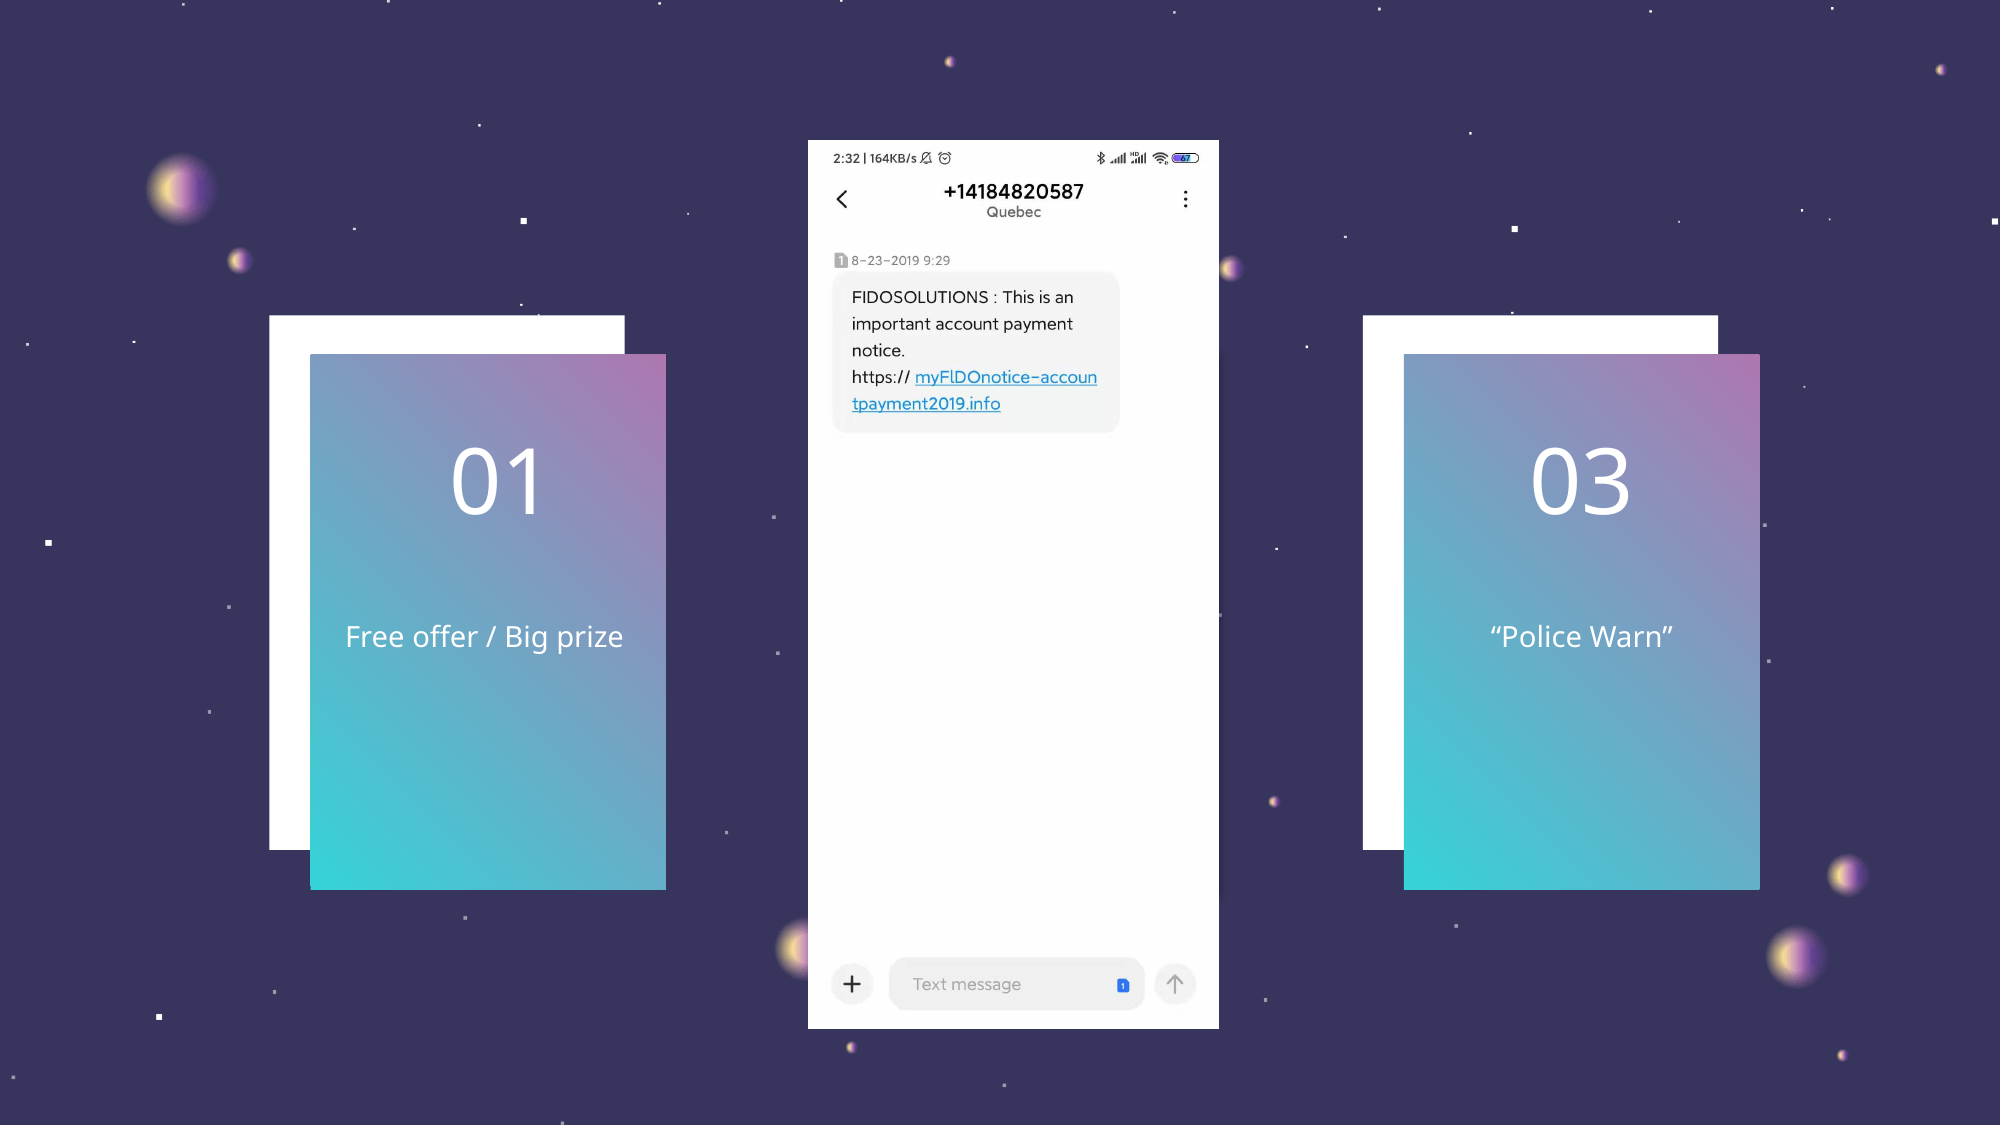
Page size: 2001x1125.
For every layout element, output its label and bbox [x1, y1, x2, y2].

text_box [269, 315, 666, 890]
picture [0, 0, 2000, 1125]
text_box [1362, 315, 1760, 890]
